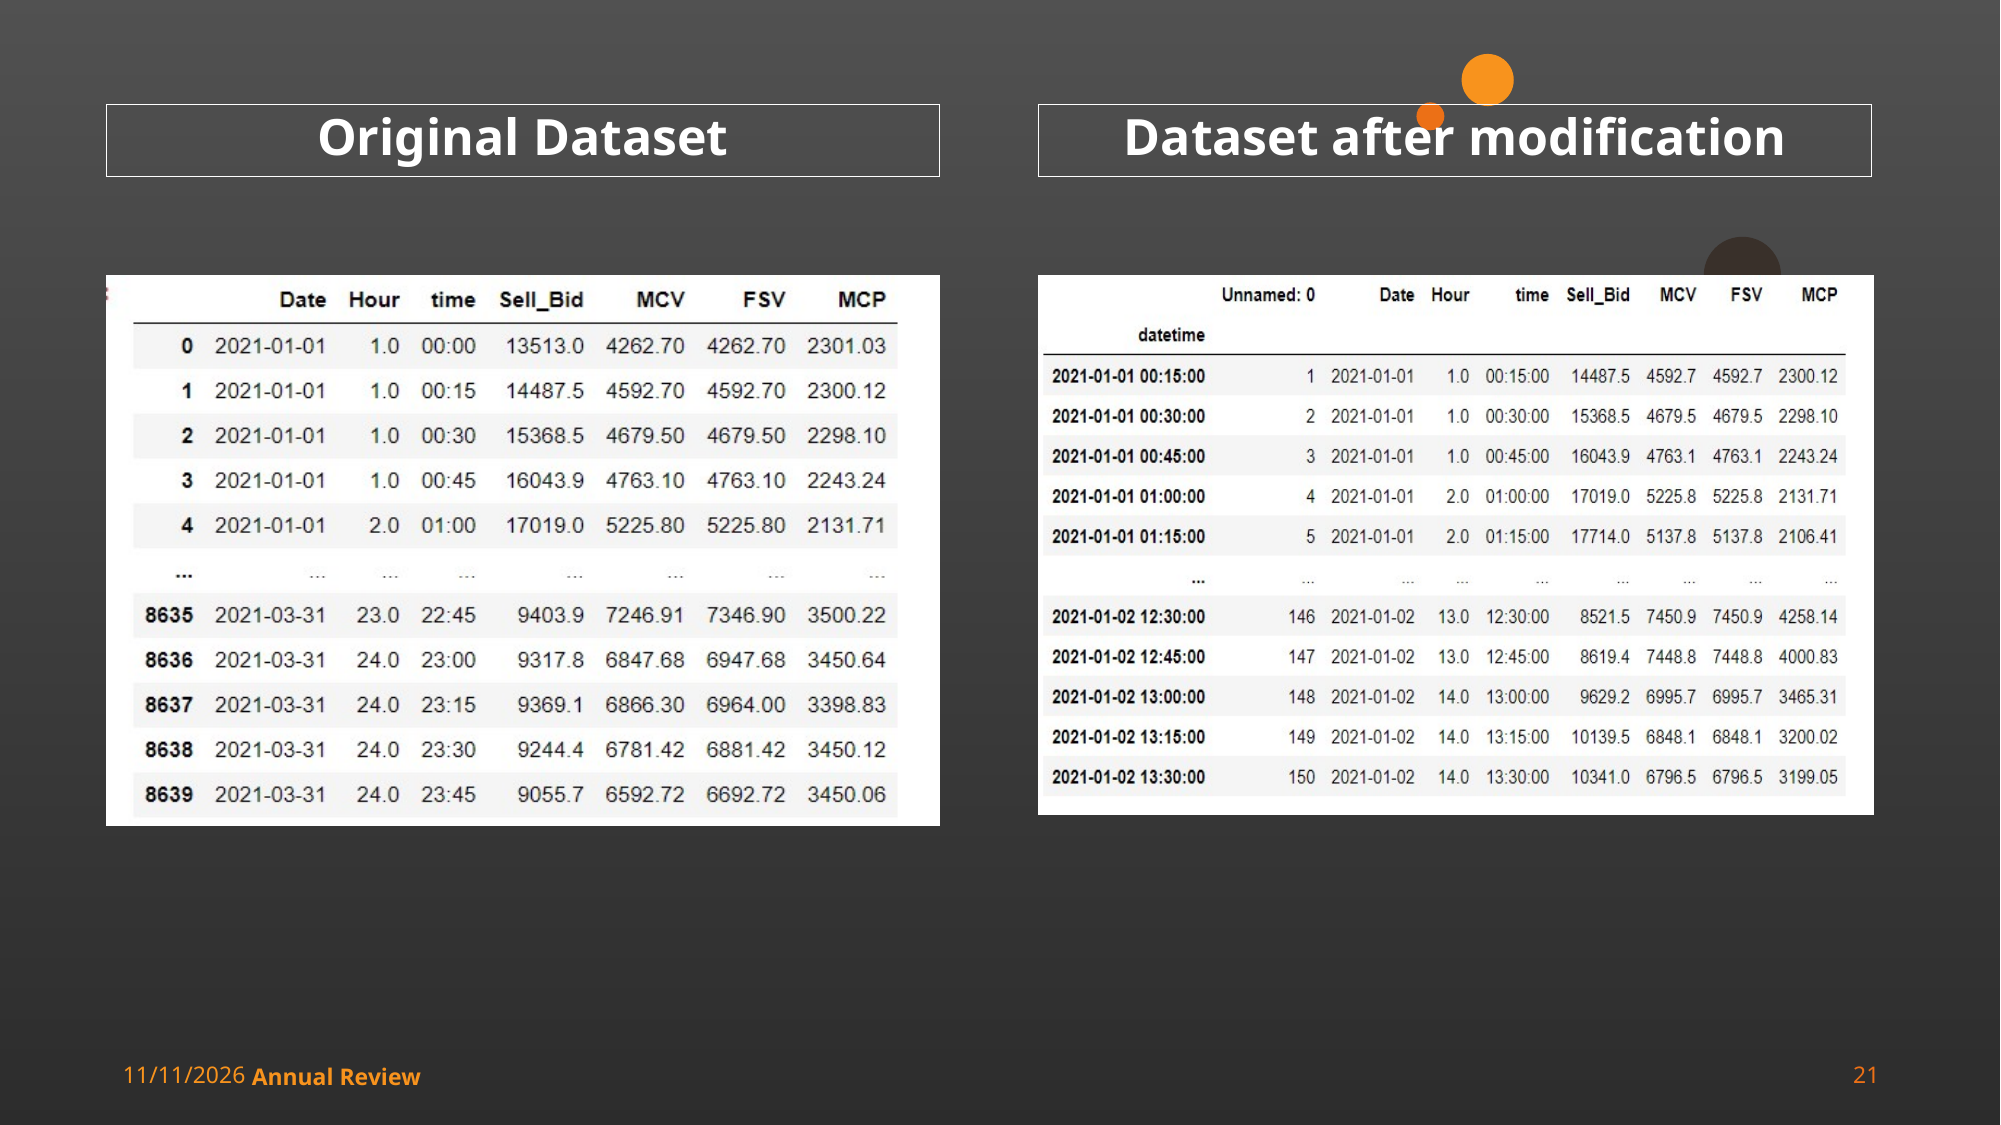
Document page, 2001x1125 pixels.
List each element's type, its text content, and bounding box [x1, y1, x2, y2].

picture [1038, 275, 1874, 815]
list Original Dataset [106, 104, 940, 177]
picture [106, 275, 940, 826]
list Dataset after modification [1038, 104, 1872, 177]
